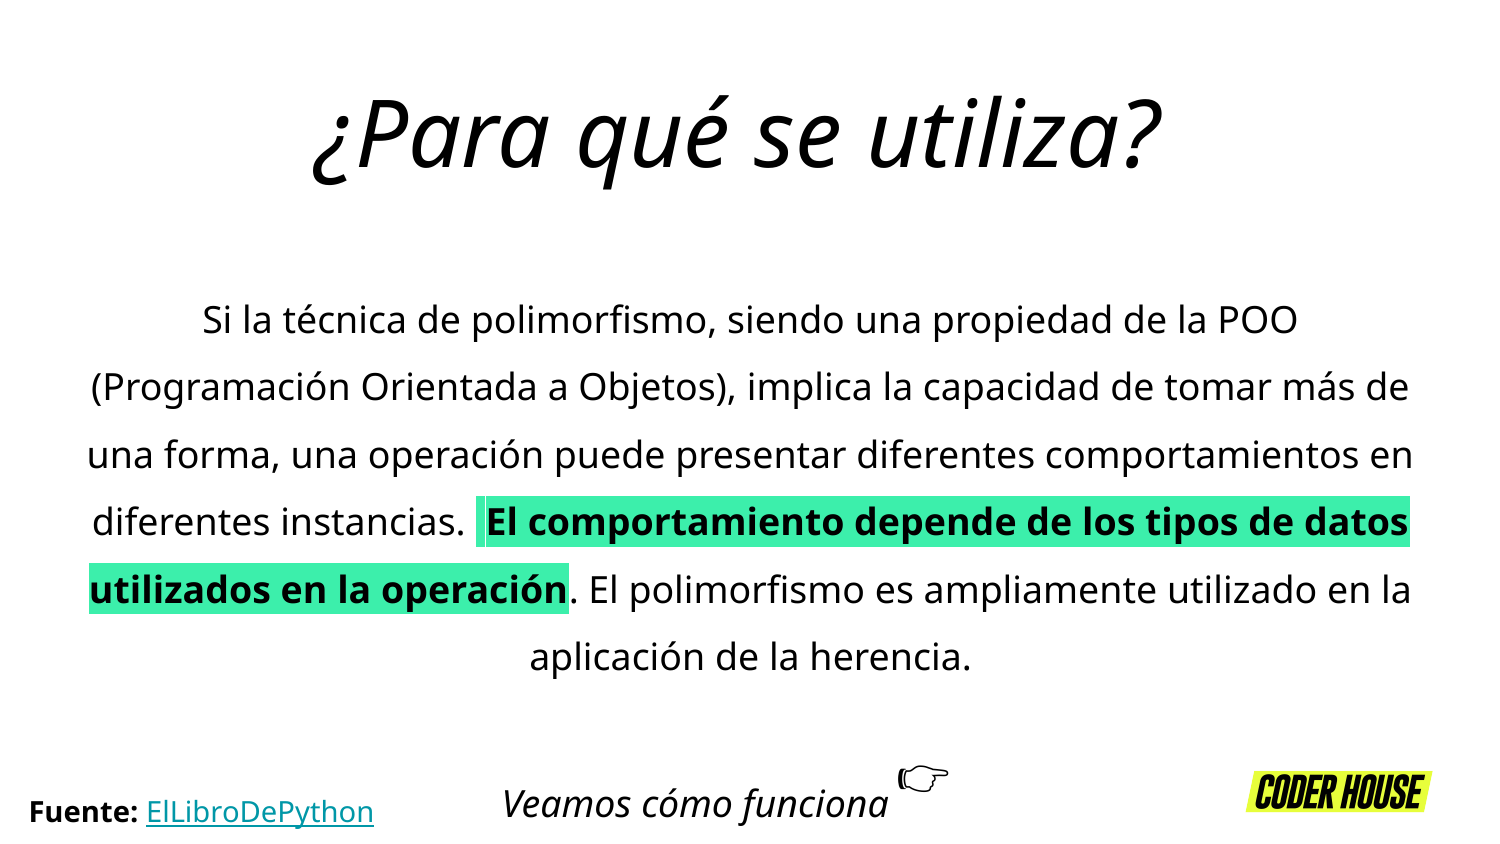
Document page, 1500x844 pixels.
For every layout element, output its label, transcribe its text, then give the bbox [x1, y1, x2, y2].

text_box ¿Para qué se utiliza? [285, 58, 1215, 221]
text_box 👉 [881, 732, 990, 815]
text_box Fuente: ElLibroDePython [0, 772, 431, 844]
picture [1241, 764, 1437, 819]
text_box Veamos cómo funciona [486, 742, 1160, 841]
text_box Si la técnica de polimorfismo, siendo una propiedad de la POO (Programación Orientada a Objetos), implica la capacidad de tomar más de una forma, una operación puede presentar diferentes comportamientos en diferentes instancias. El comportamiento depende de los tipos de datos utilizados en la operación. El polimorfismo es ampliamente utilizado en la aplicación de la herencia. [54, 258, 1448, 534]
